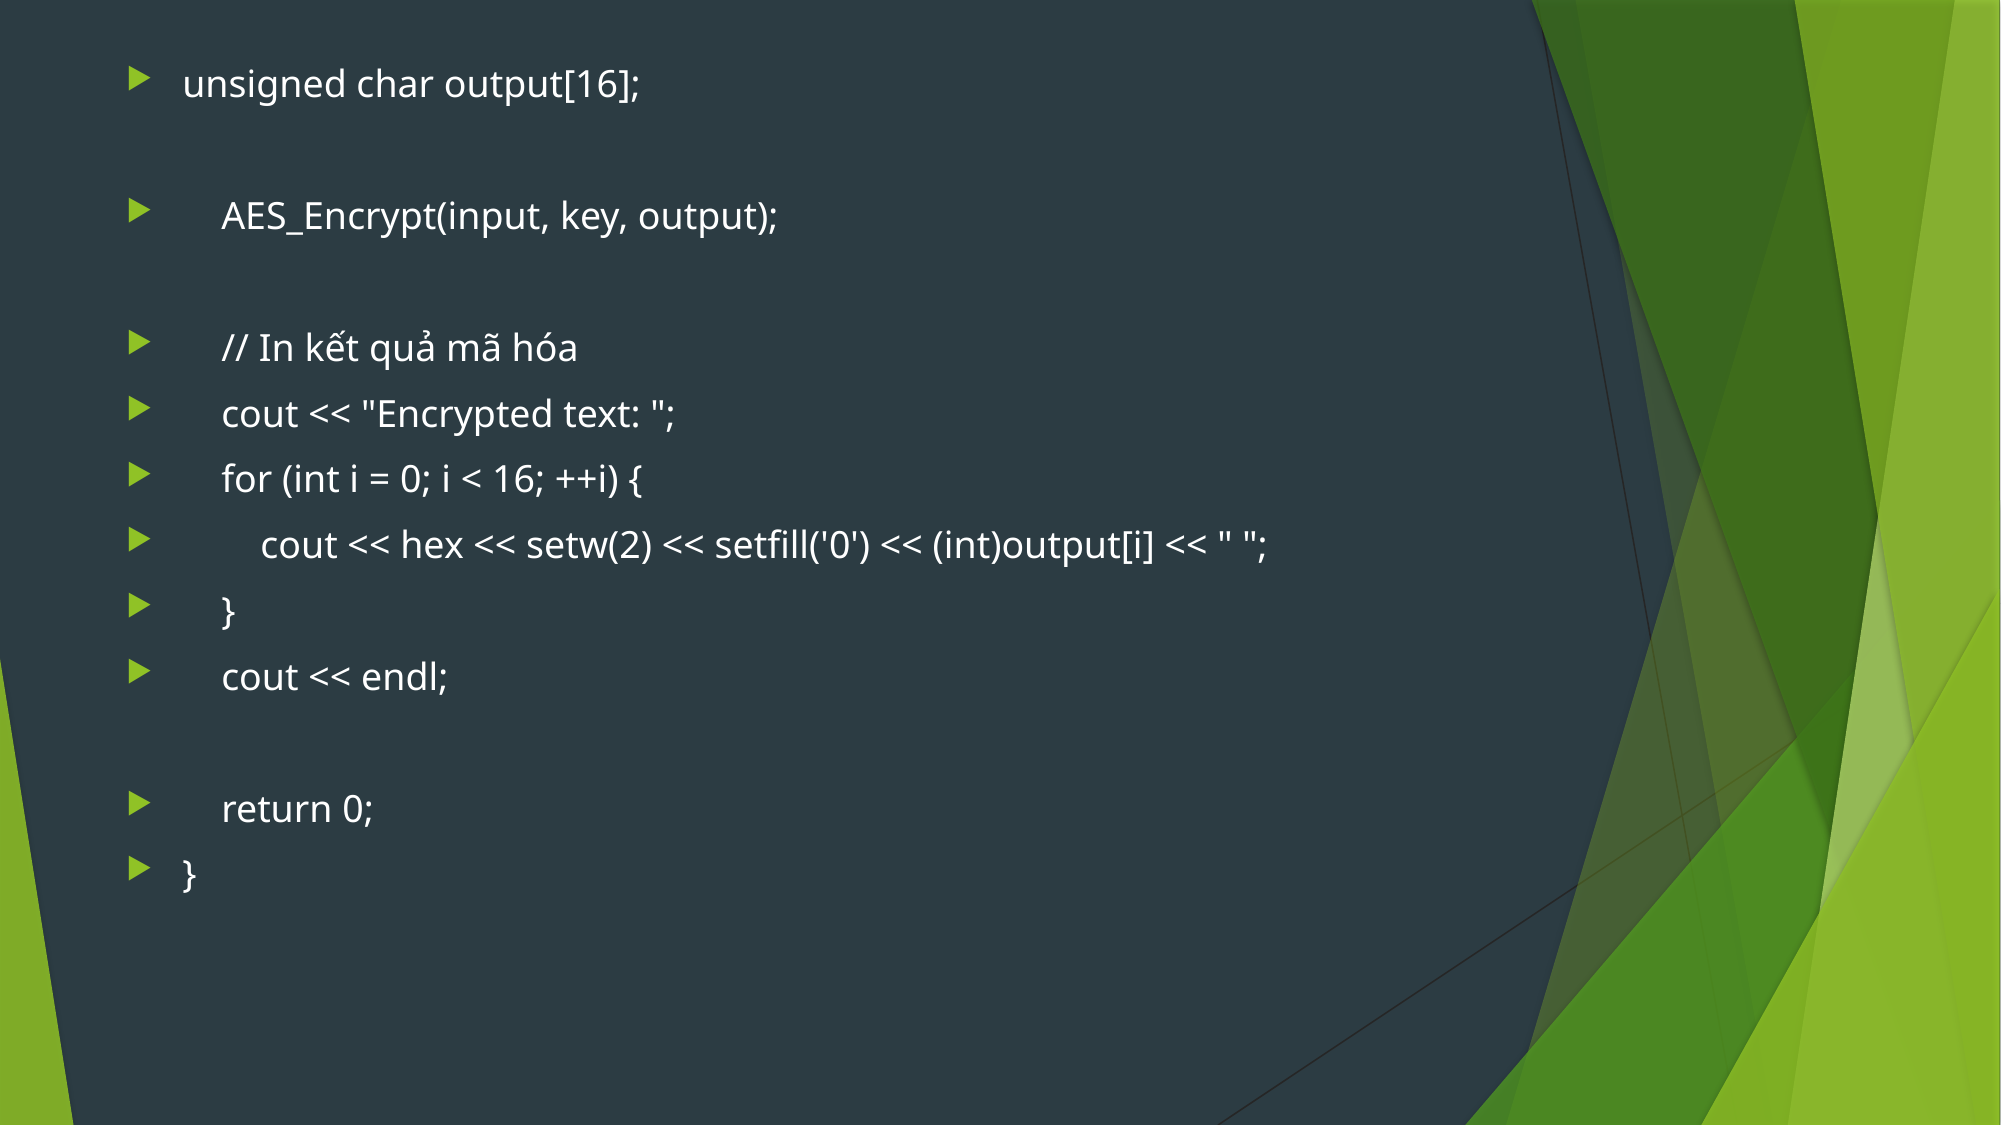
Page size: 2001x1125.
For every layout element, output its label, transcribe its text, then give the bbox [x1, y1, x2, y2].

list unsigned char output[16]; AES_Encrypt(input, key, output); // In kết quả mã hóa cout << "Encrypted text: "; for (int i = 0; i < 16; ++i) { cout << hex << setw(2) << setfill('0') << (int)output[i] << " "; } cout << endl; return 0; } [111, 52, 1522, 1092]
